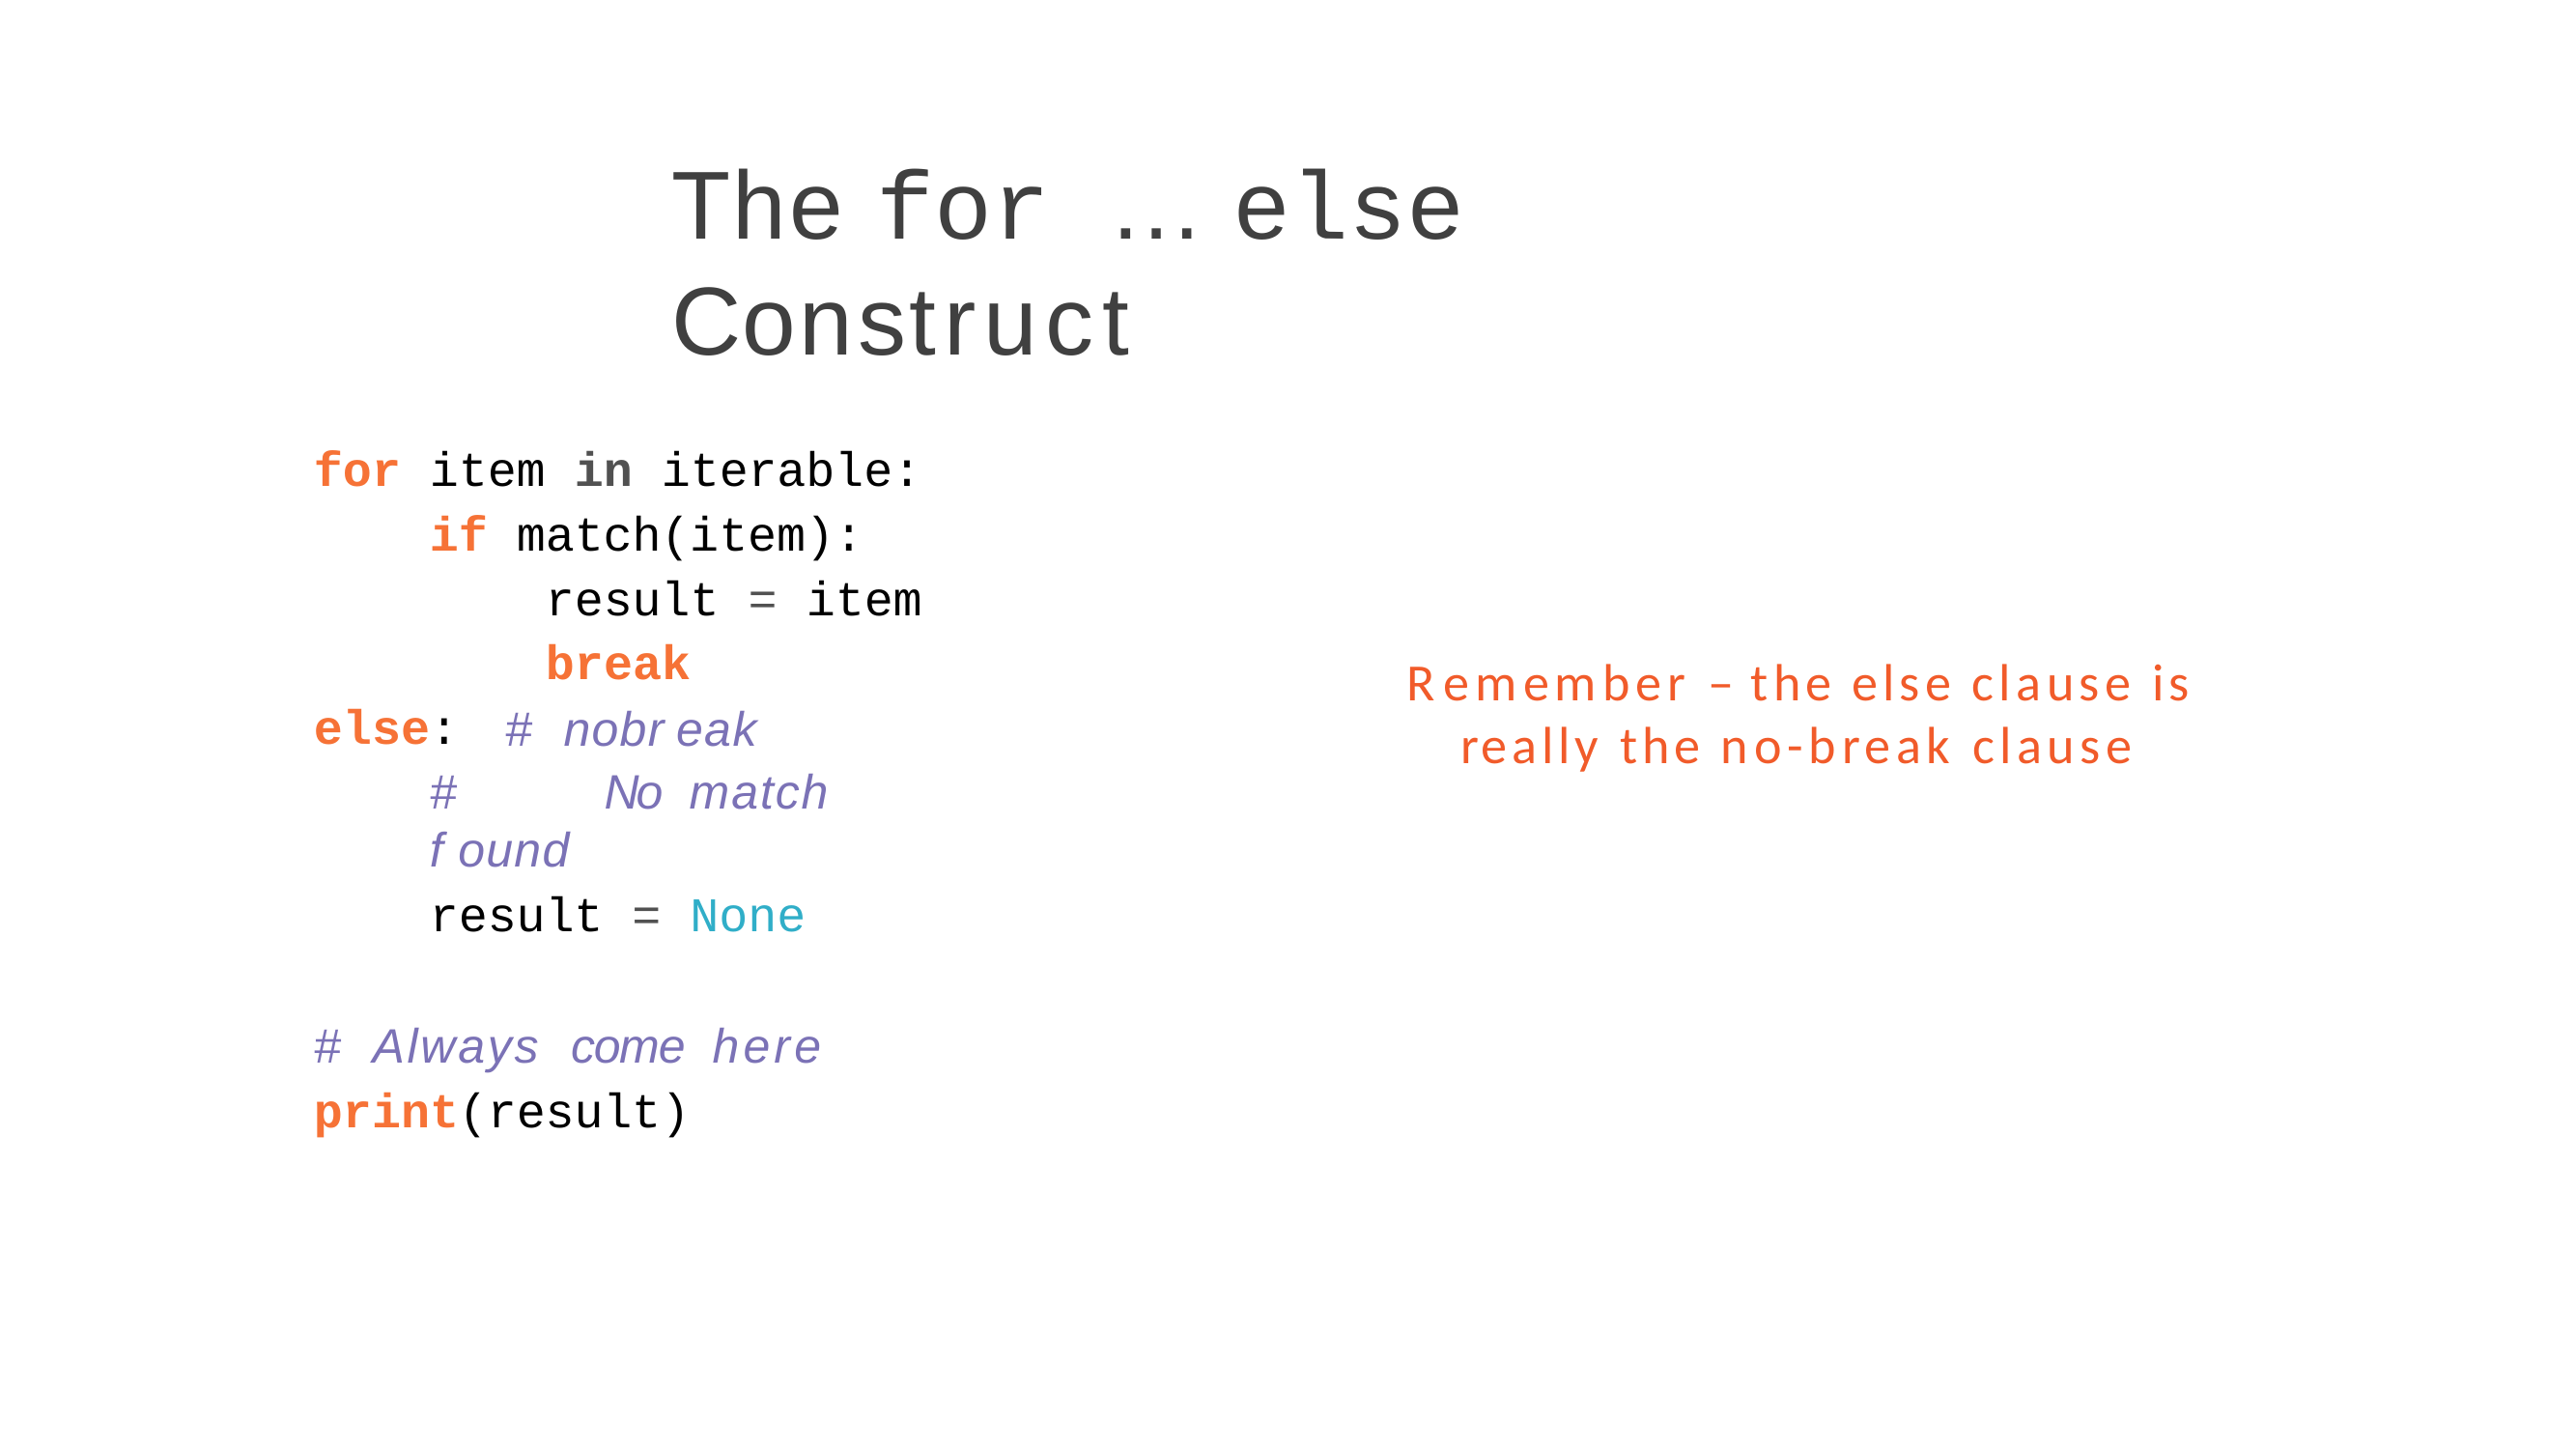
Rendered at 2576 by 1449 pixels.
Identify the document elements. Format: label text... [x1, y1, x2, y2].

text_box item [804, 567, 925, 626]
text_box result = break # nobreak [502, 567, 780, 756]
text_box in iterable: [572, 438, 925, 497]
text_box Remember – the else clause is really the no-break clause [1404, 648, 2200, 775]
text_box for item [311, 438, 549, 497]
text_box # No match found result = None # Always come here print(result) [311, 760, 886, 1138]
text_box The for … else Construct [669, 142, 1907, 375]
text_box else: [311, 696, 462, 754]
text_box if match(item): [427, 502, 867, 561]
